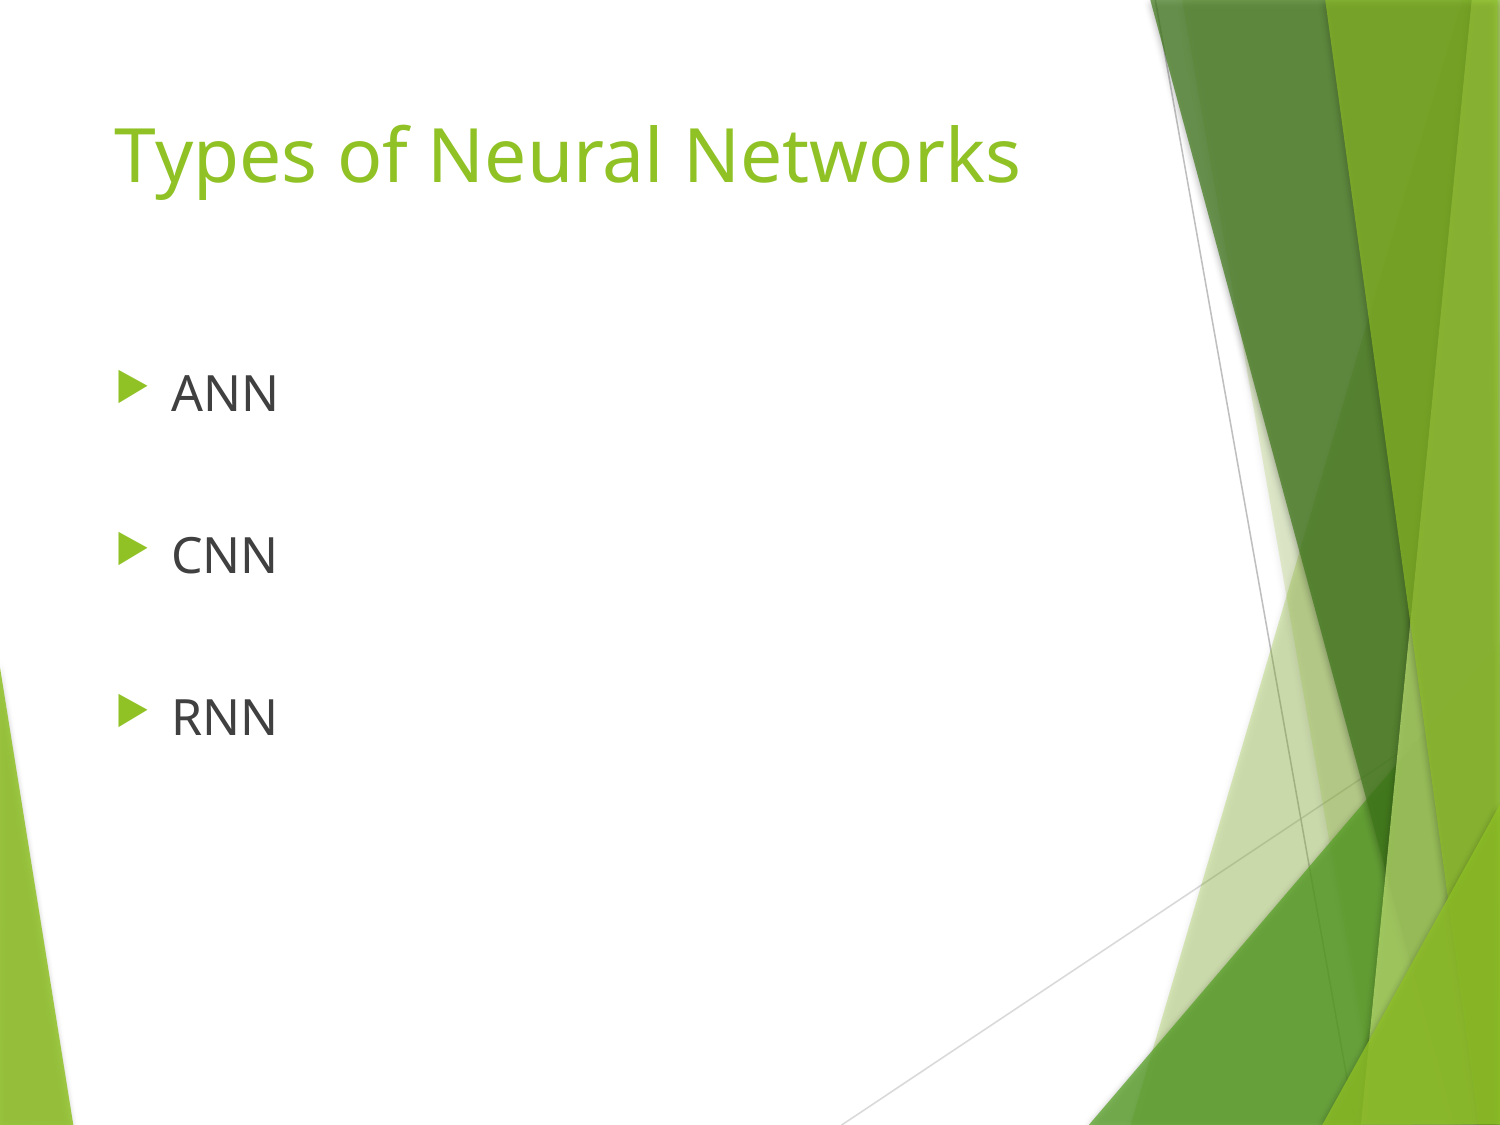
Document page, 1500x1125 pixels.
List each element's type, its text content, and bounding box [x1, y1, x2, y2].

list ANN CNN RNN [99, 354, 1142, 992]
title Types of Neural Networks [99, 99, 1142, 317]
